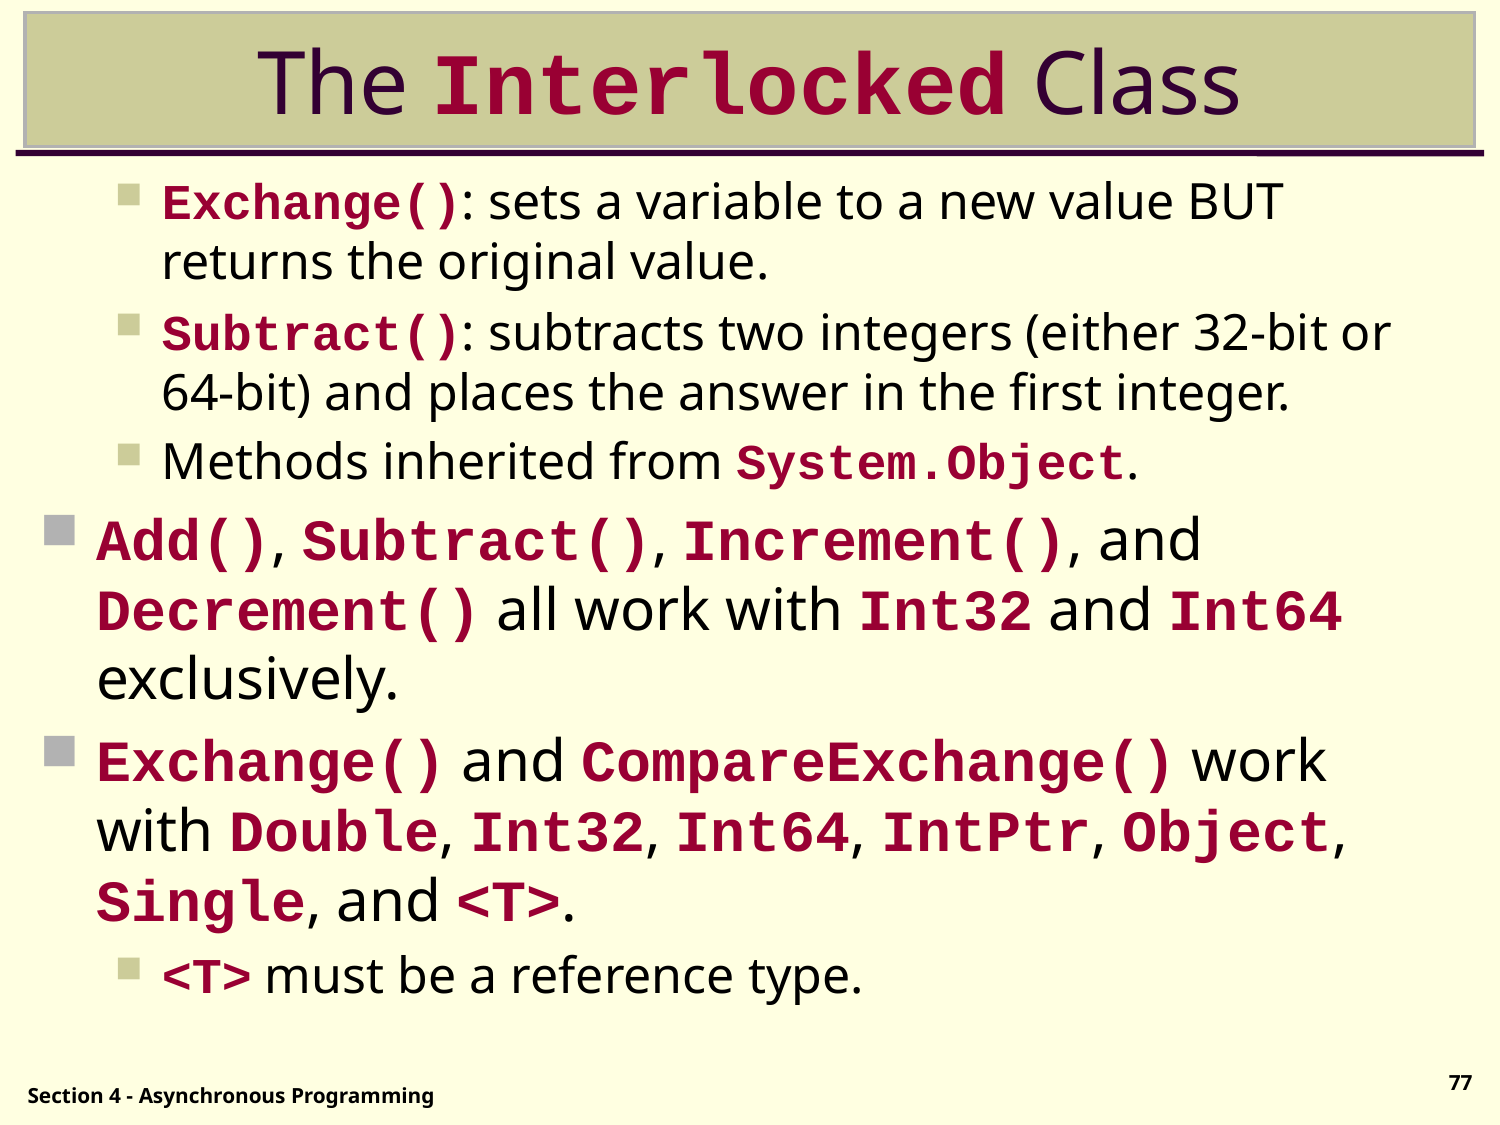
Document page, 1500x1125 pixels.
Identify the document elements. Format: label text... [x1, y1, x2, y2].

list Exchange(): sets a variable to a new value BUT returns the original value. Subtract(): subtracts two integers (either 32-bit or 64-bit) and places the answer in the first integer. Methods inherited from System.Object. Add(), Subtract(), Increment(), and Decrement() all work with Int32 and Int64 exclusively. Exchange() and CompareExchange() work with Double, Int32, Int64, IntPtr, Object, Single, and <T>. <T> must be a reference type. [24, 162, 1476, 1076]
title The Interlocked Class [23, 11, 1476, 148]
slide_number 77 [1174, 1062, 1488, 1113]
footer Section 4 - Asynchronous Programming [12, 1074, 813, 1113]
